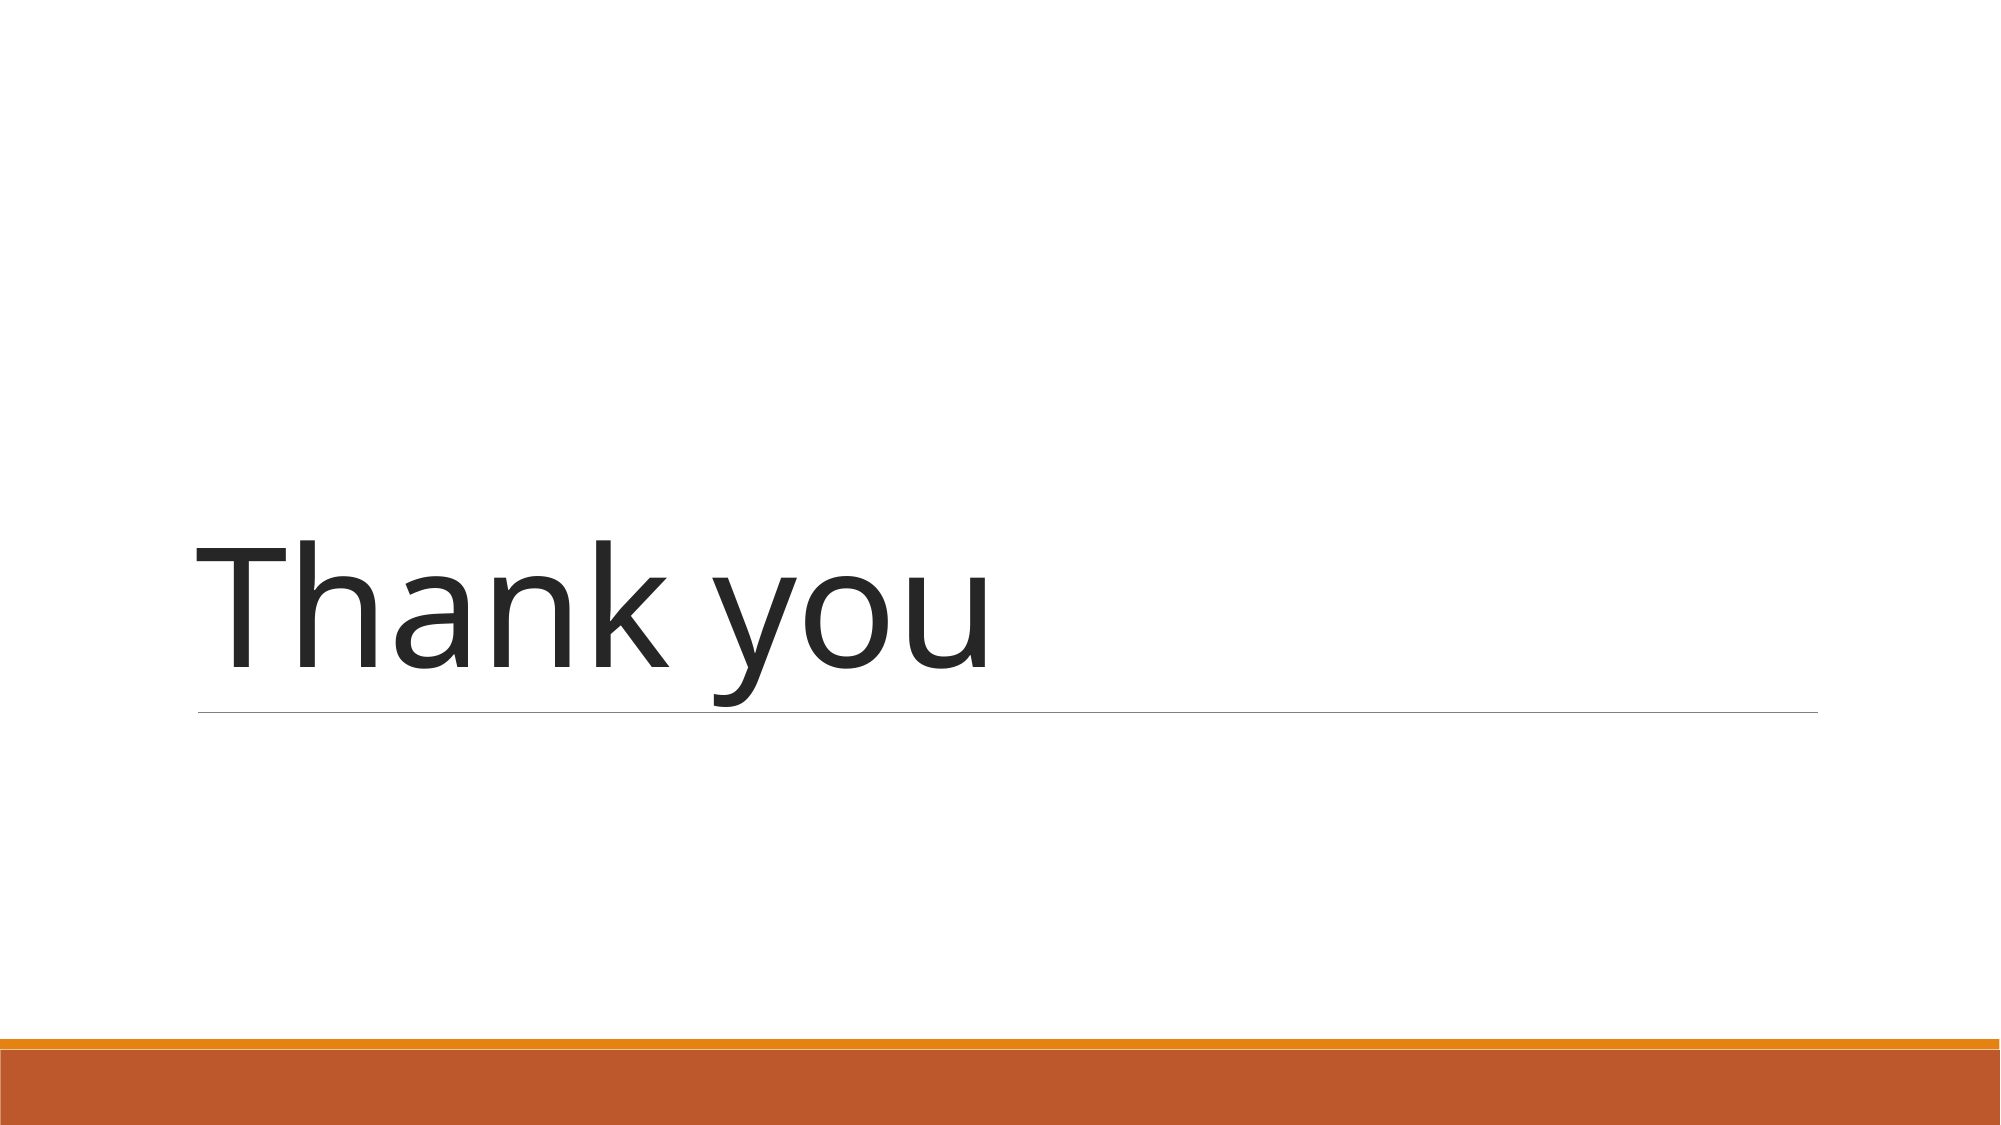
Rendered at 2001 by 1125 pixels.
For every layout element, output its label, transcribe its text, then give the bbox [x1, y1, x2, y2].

title Thank you [180, 124, 1830, 710]
